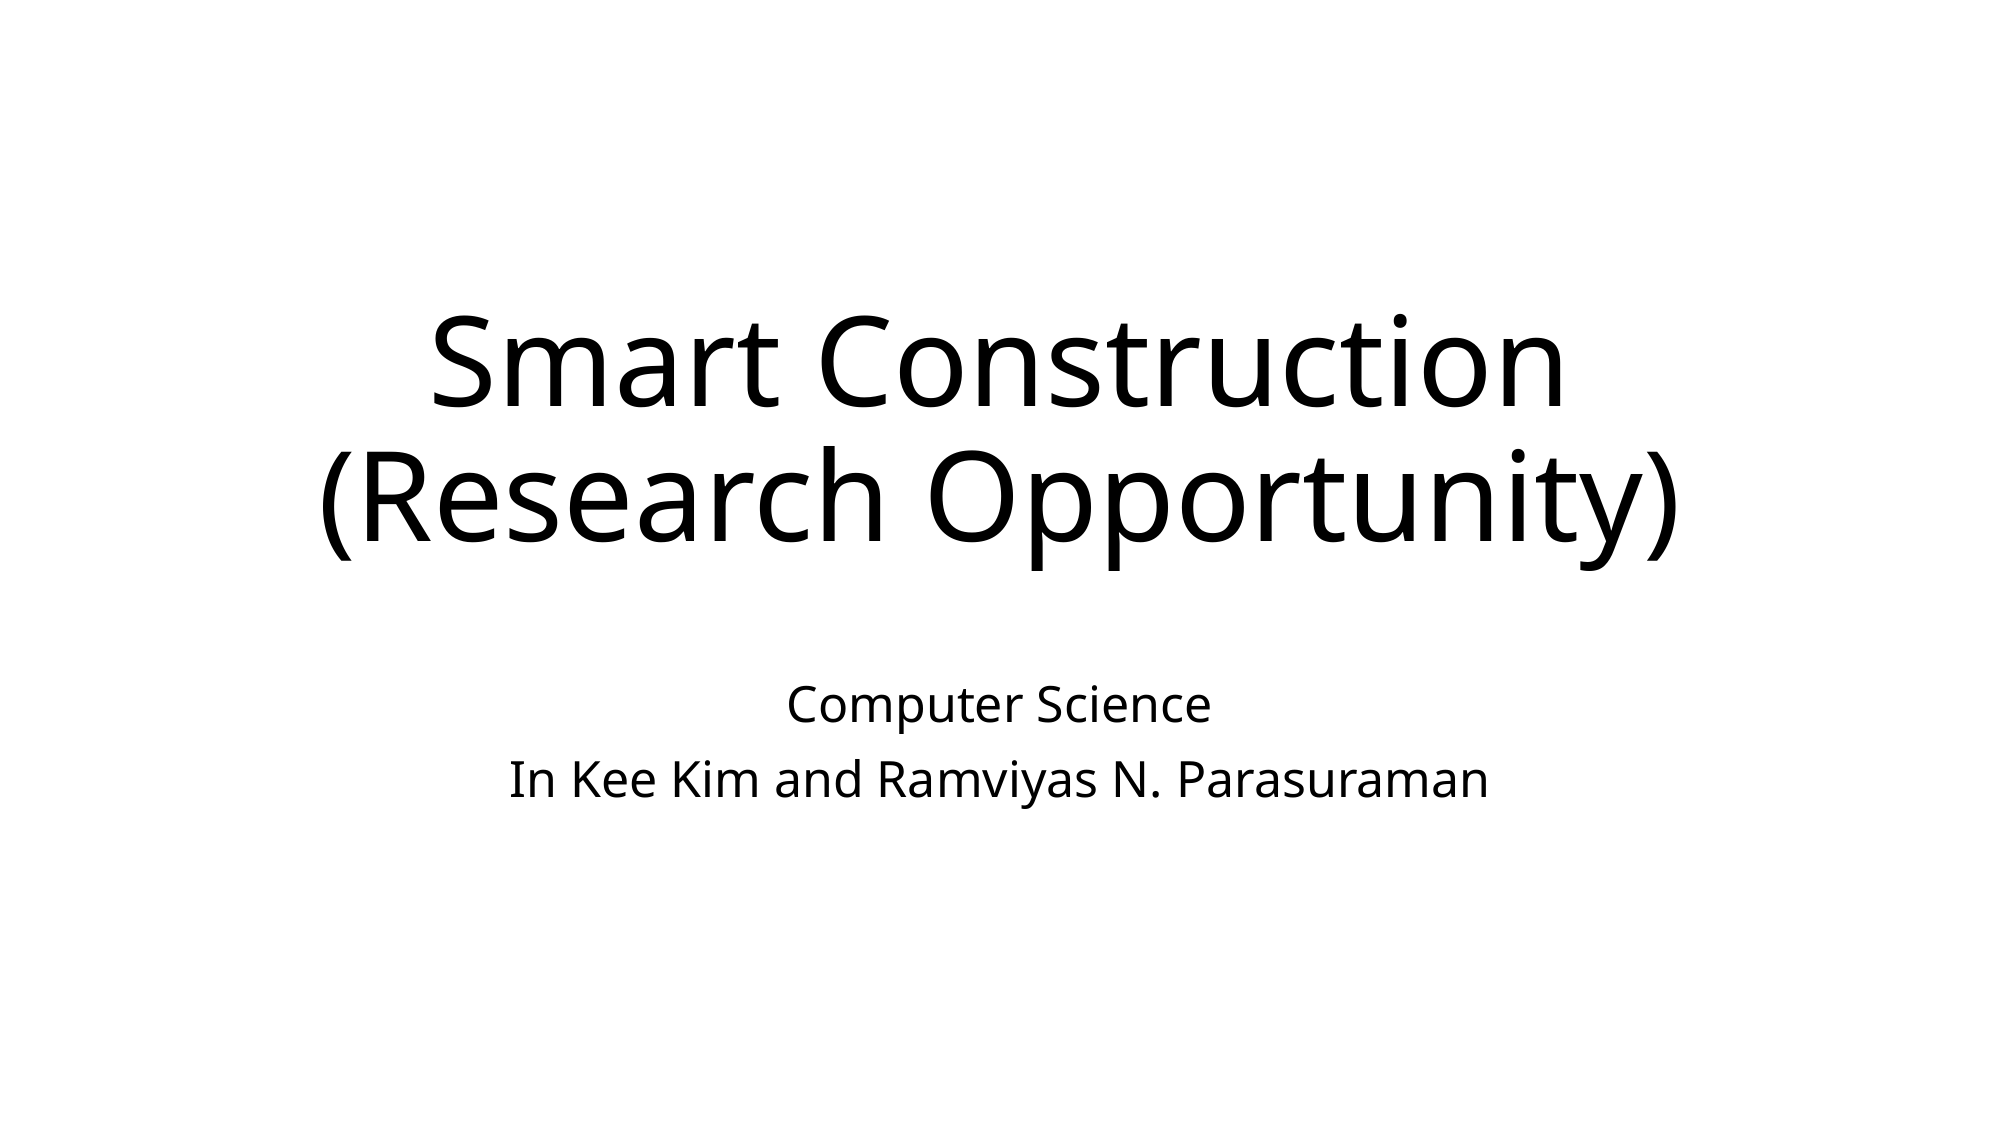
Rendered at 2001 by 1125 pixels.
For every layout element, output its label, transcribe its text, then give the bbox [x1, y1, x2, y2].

title Smart Construction (Research Opportunity) [249, 184, 1750, 576]
subtitle Computer Science In Kee Kim and Ramviyas N. Parasuraman [249, 590, 1750, 863]
